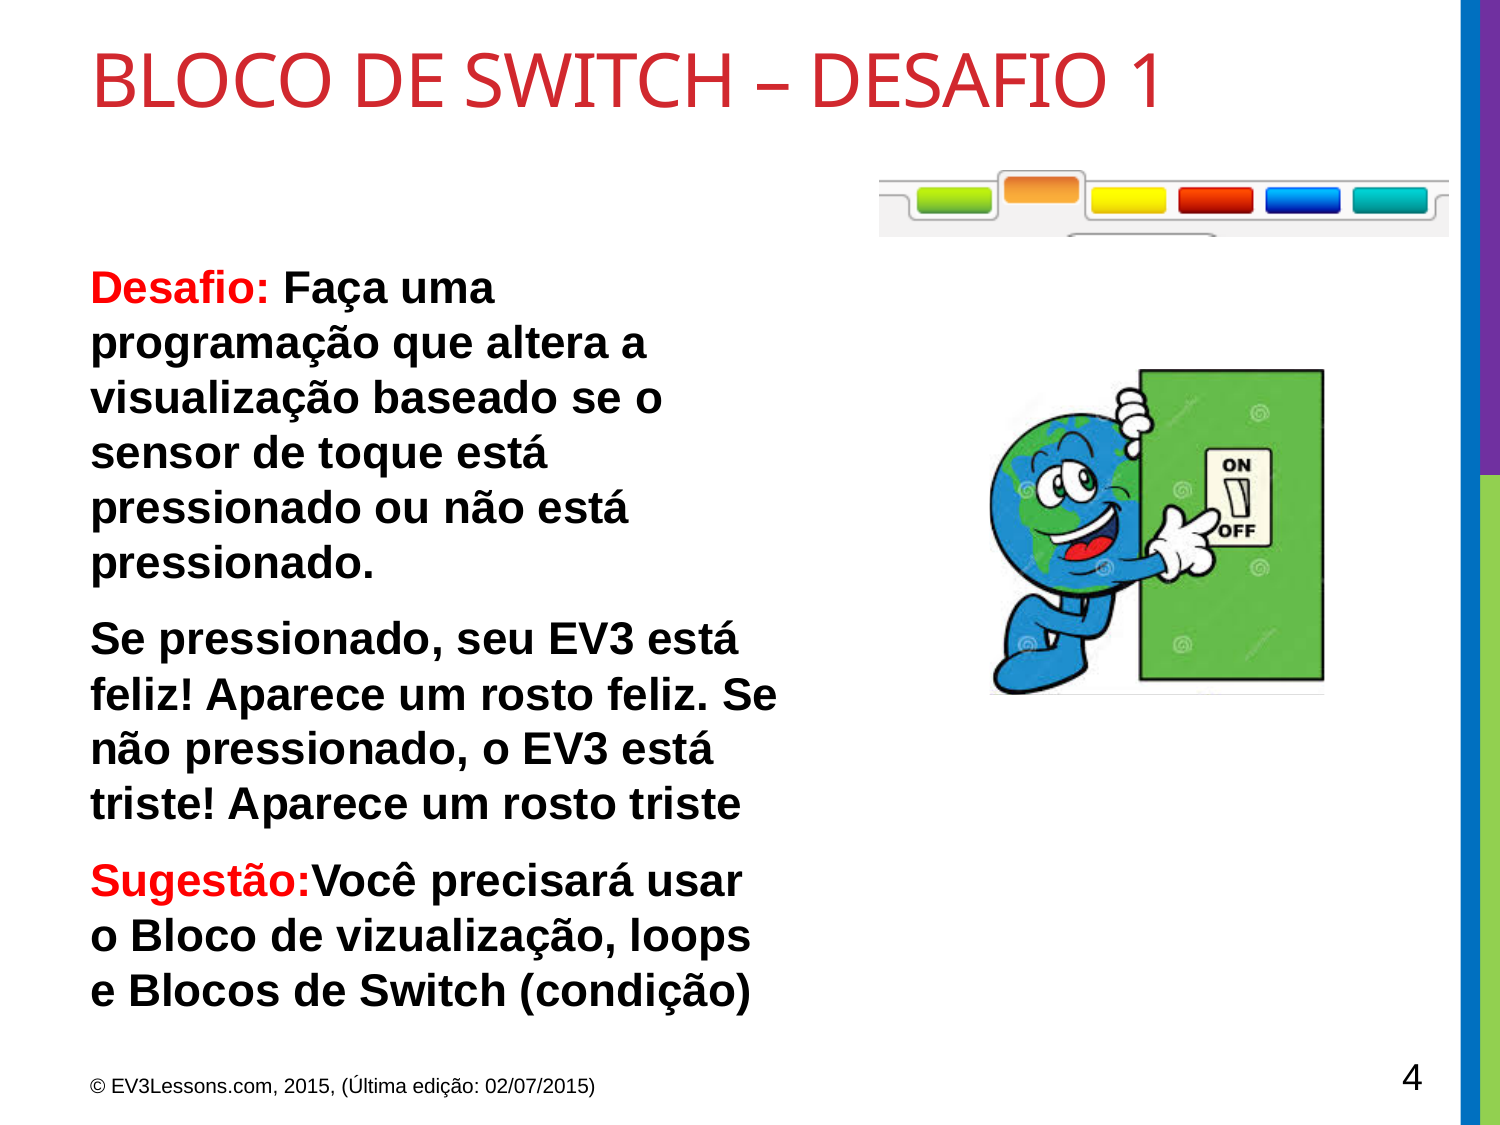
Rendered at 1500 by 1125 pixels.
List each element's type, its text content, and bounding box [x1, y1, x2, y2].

title Bloco de switch – desafio 1 [75, 25, 1428, 250]
list Desafio: Faça uma programação que altera a visualização baseado se o sensor de toque está pressionado ou não está pressionado. Se pressionado, seu EV3 está feliz! Aparece um rosto feliz. Se não pressionado, o EV3 está triste! Aparece um rosto triste Sugestão:Você precisará usar o Bloco de vizualização, loops e Blocos de Switch (condição) [75, 250, 797, 1088]
slide_number 4 [1387, 1045, 1491, 1106]
picture [879, 169, 1449, 237]
footer © EV3Lessons.com, 2015, (Última edição: 02/07/2015) [75, 1065, 638, 1112]
picture [988, 369, 1325, 696]
